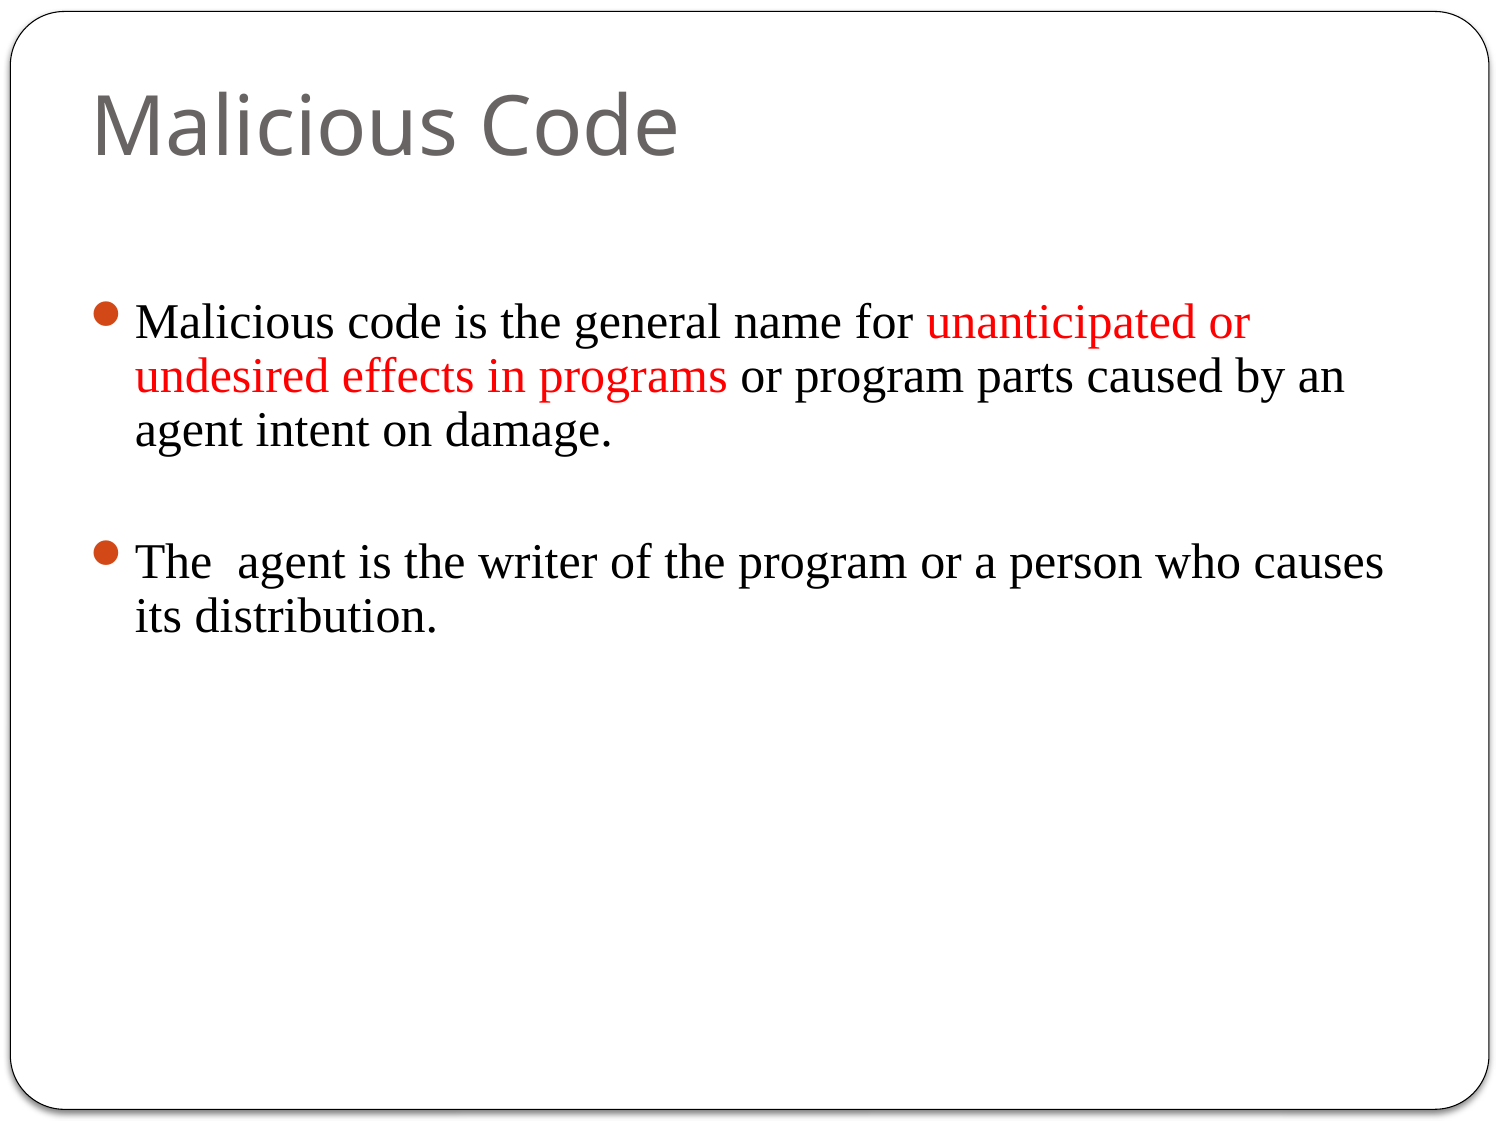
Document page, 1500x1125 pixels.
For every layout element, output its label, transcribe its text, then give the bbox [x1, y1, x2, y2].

title Malicious Code [75, 0, 1425, 187]
list Malicious code is the general name for unanticipated or undesired effects in programs or program parts caused by an agent intent on damage. The agent is the writer of the program or a person who causes its distribution. [75, 287, 1425, 1006]
